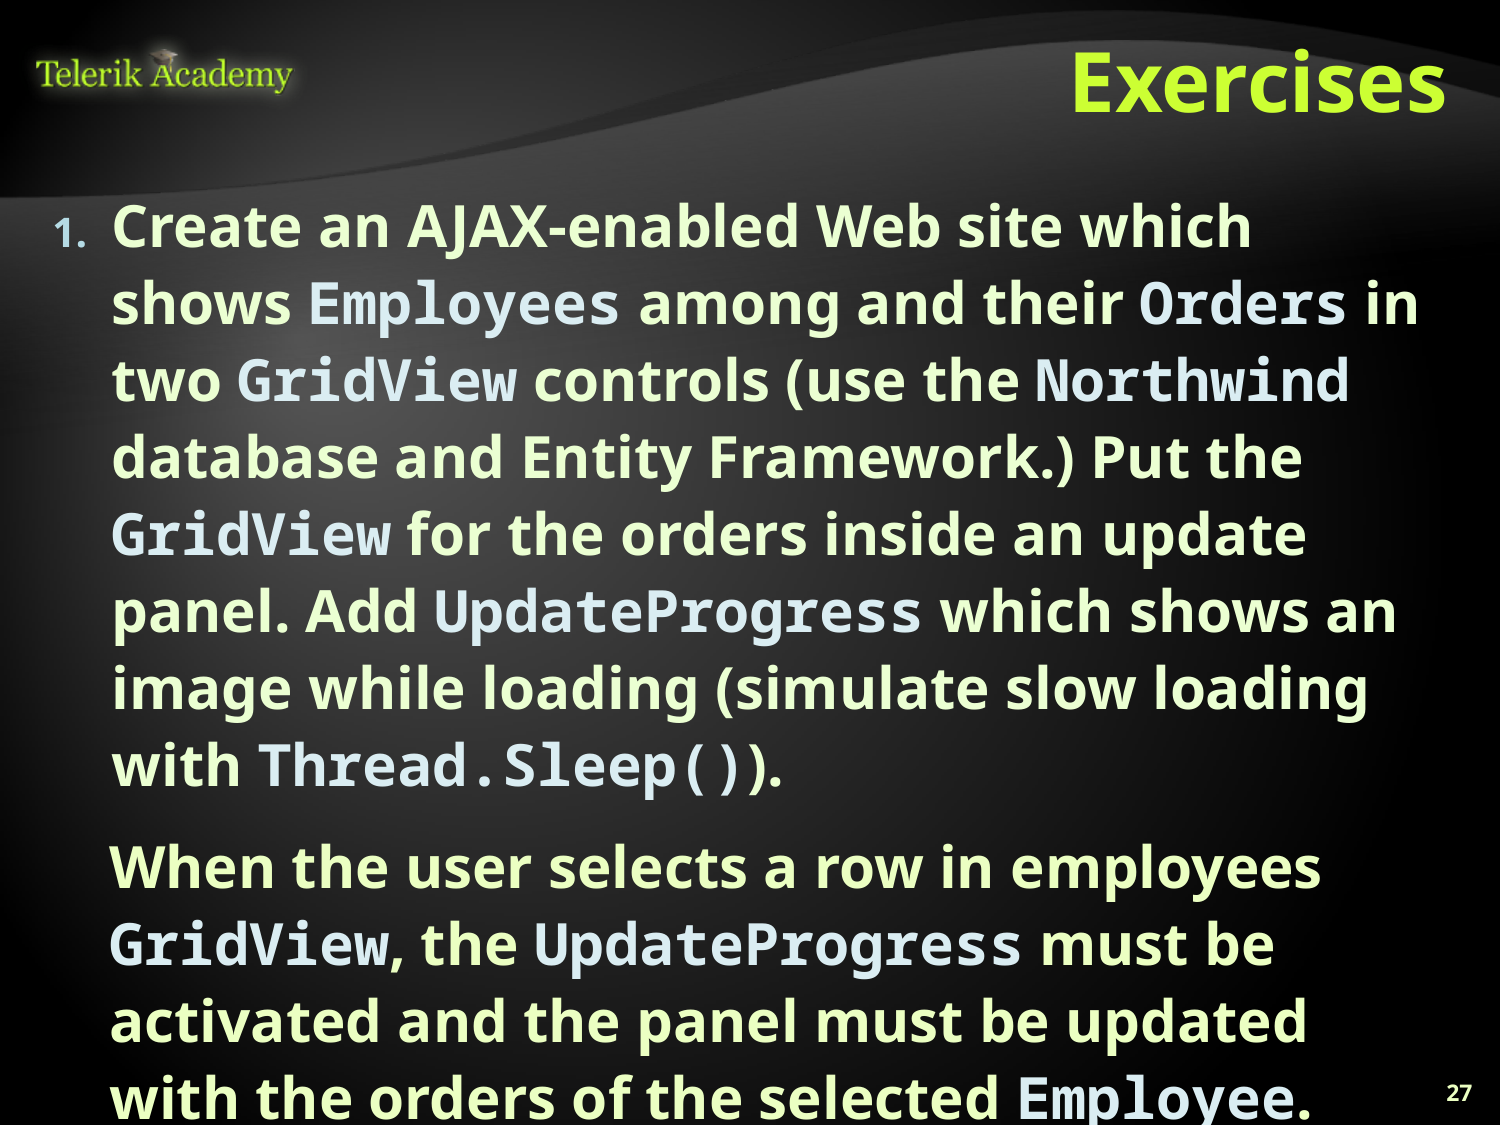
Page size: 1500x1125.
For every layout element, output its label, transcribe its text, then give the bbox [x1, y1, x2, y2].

list Create an AJAX-enabled Web site which shows Employees among and their Orders in two GridView controls (use the Northwind database and Entity Framework.) Put the GridView for the orders inside an update panel. Add UpdateProgress which shows an image while loading (simulate slow loading with Thread.Sleep()). When the user selects a row in employees GridView, the UpdateProgress must be activated and the panel must be updated with the orders of the selected Employee. [37, 174, 1463, 1100]
slide_number 27 [1412, 1074, 1488, 1113]
title Exercises [300, 12, 1463, 163]
picture [0, 0, 1500, 1125]
